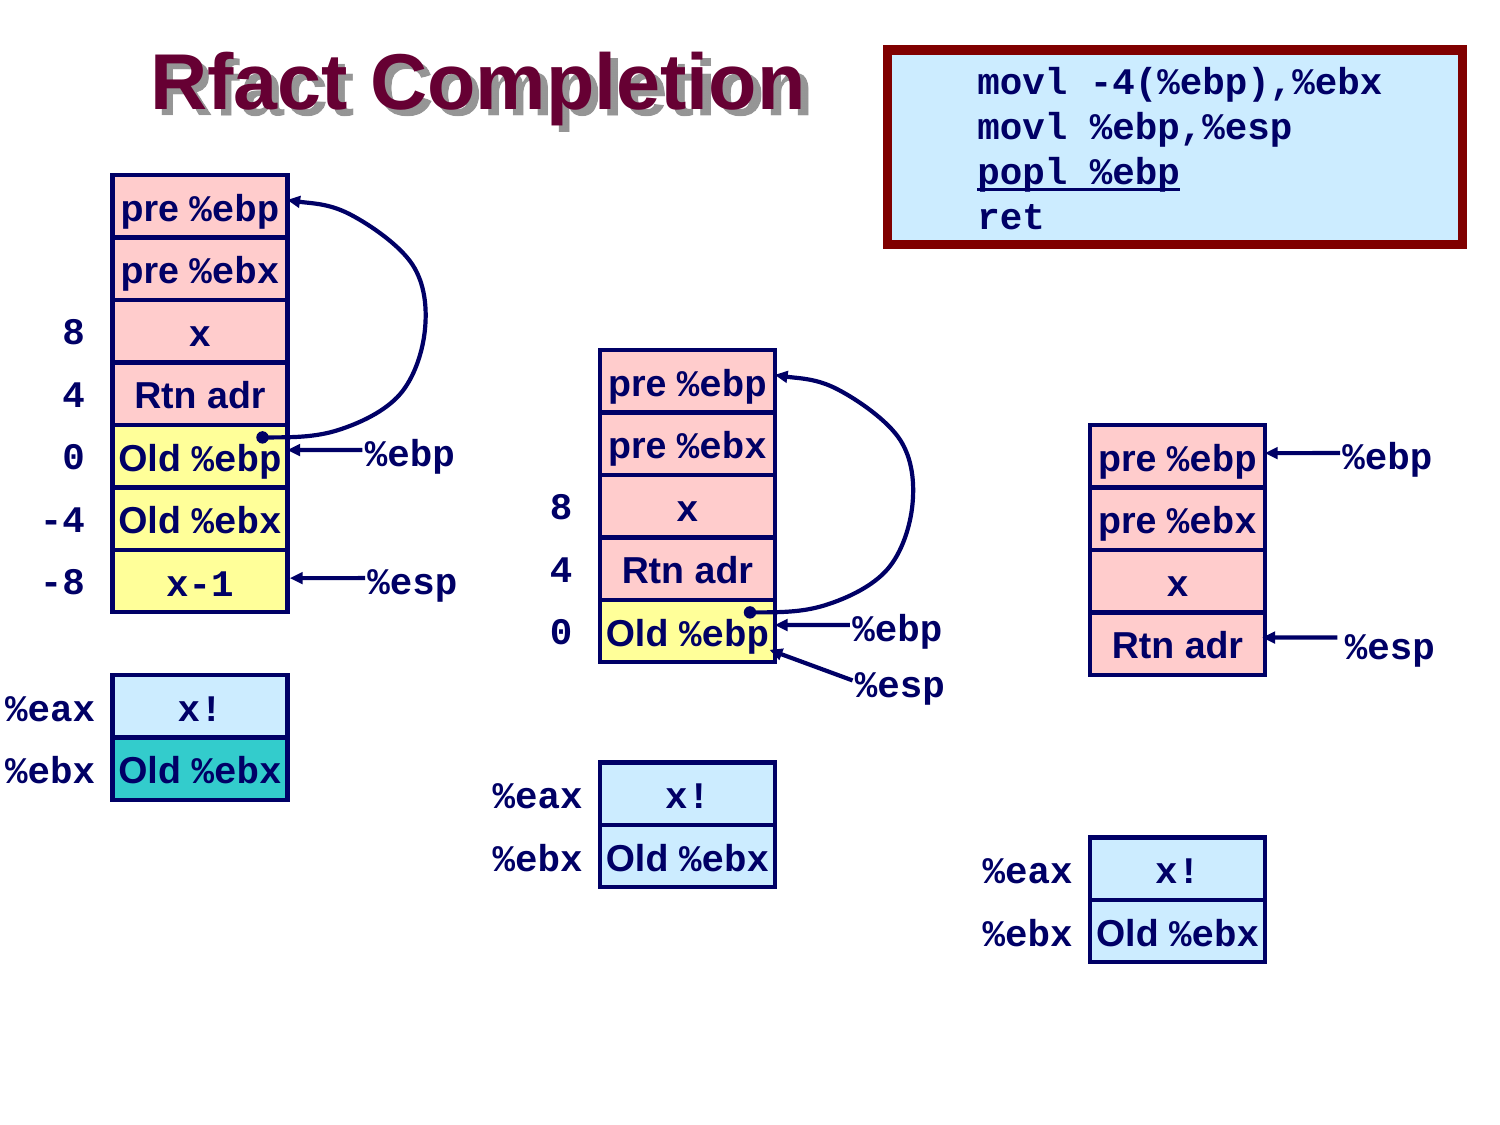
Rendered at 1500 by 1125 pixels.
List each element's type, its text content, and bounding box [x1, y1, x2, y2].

text_box 4 [25, 362, 123, 423]
text_box 8 [25, 299, 123, 360]
text_box %ebp [349, 421, 470, 482]
text_box [256, 195, 426, 444]
text_box pre %ebx [112, 237, 283, 300]
text_box pre %ebp [112, 174, 288, 237]
text_box x! [112, 674, 288, 737]
text_box %ebx [0, 737, 100, 800]
text_box Rtn adr [112, 362, 270, 424]
text_box %esp [352, 549, 473, 610]
text_box Old %ebp [112, 424, 288, 487]
text_box x [112, 300, 276, 362]
text_box %eax [0, 674, 100, 737]
text_box movl -4(%ebp),%ebx movl %ebp,%esp popl %ebp ret [887, 49, 1463, 245]
text_box -4 [25, 487, 123, 548]
text_box 0 [25, 424, 123, 485]
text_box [487, 349, 961, 888]
text_box -8 [25, 549, 123, 610]
text_box [287, 443, 349, 457]
text_box Old %ebx [112, 737, 288, 800]
text_box x-1 [112, 549, 288, 613]
text_box Old %ebx [112, 487, 288, 549]
text_box [290, 571, 352, 585]
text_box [977, 424, 1451, 963]
title Rfact Completion [149, 37, 1072, 132]
